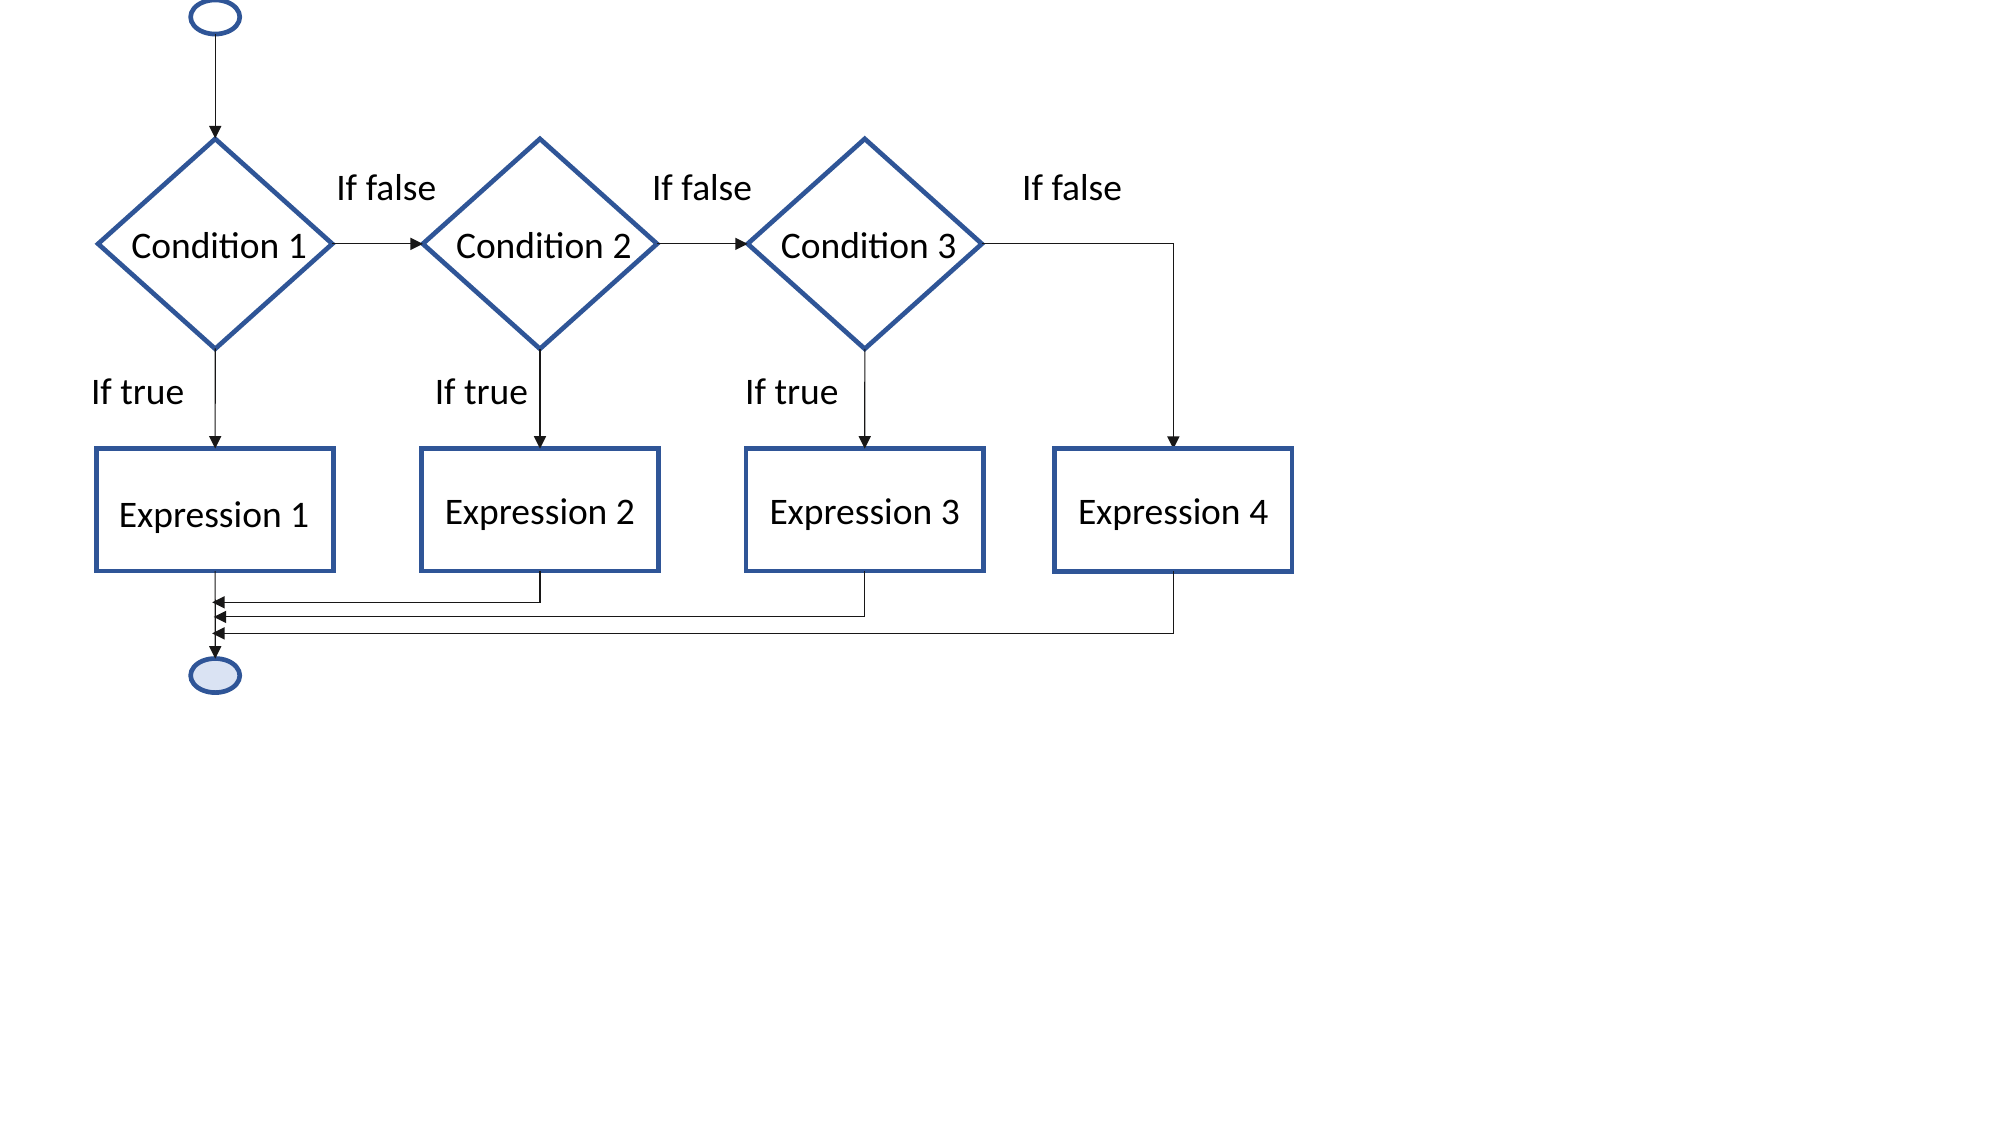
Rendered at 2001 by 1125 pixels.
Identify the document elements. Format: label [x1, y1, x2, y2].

text_box [75, 0, 1309, 693]
